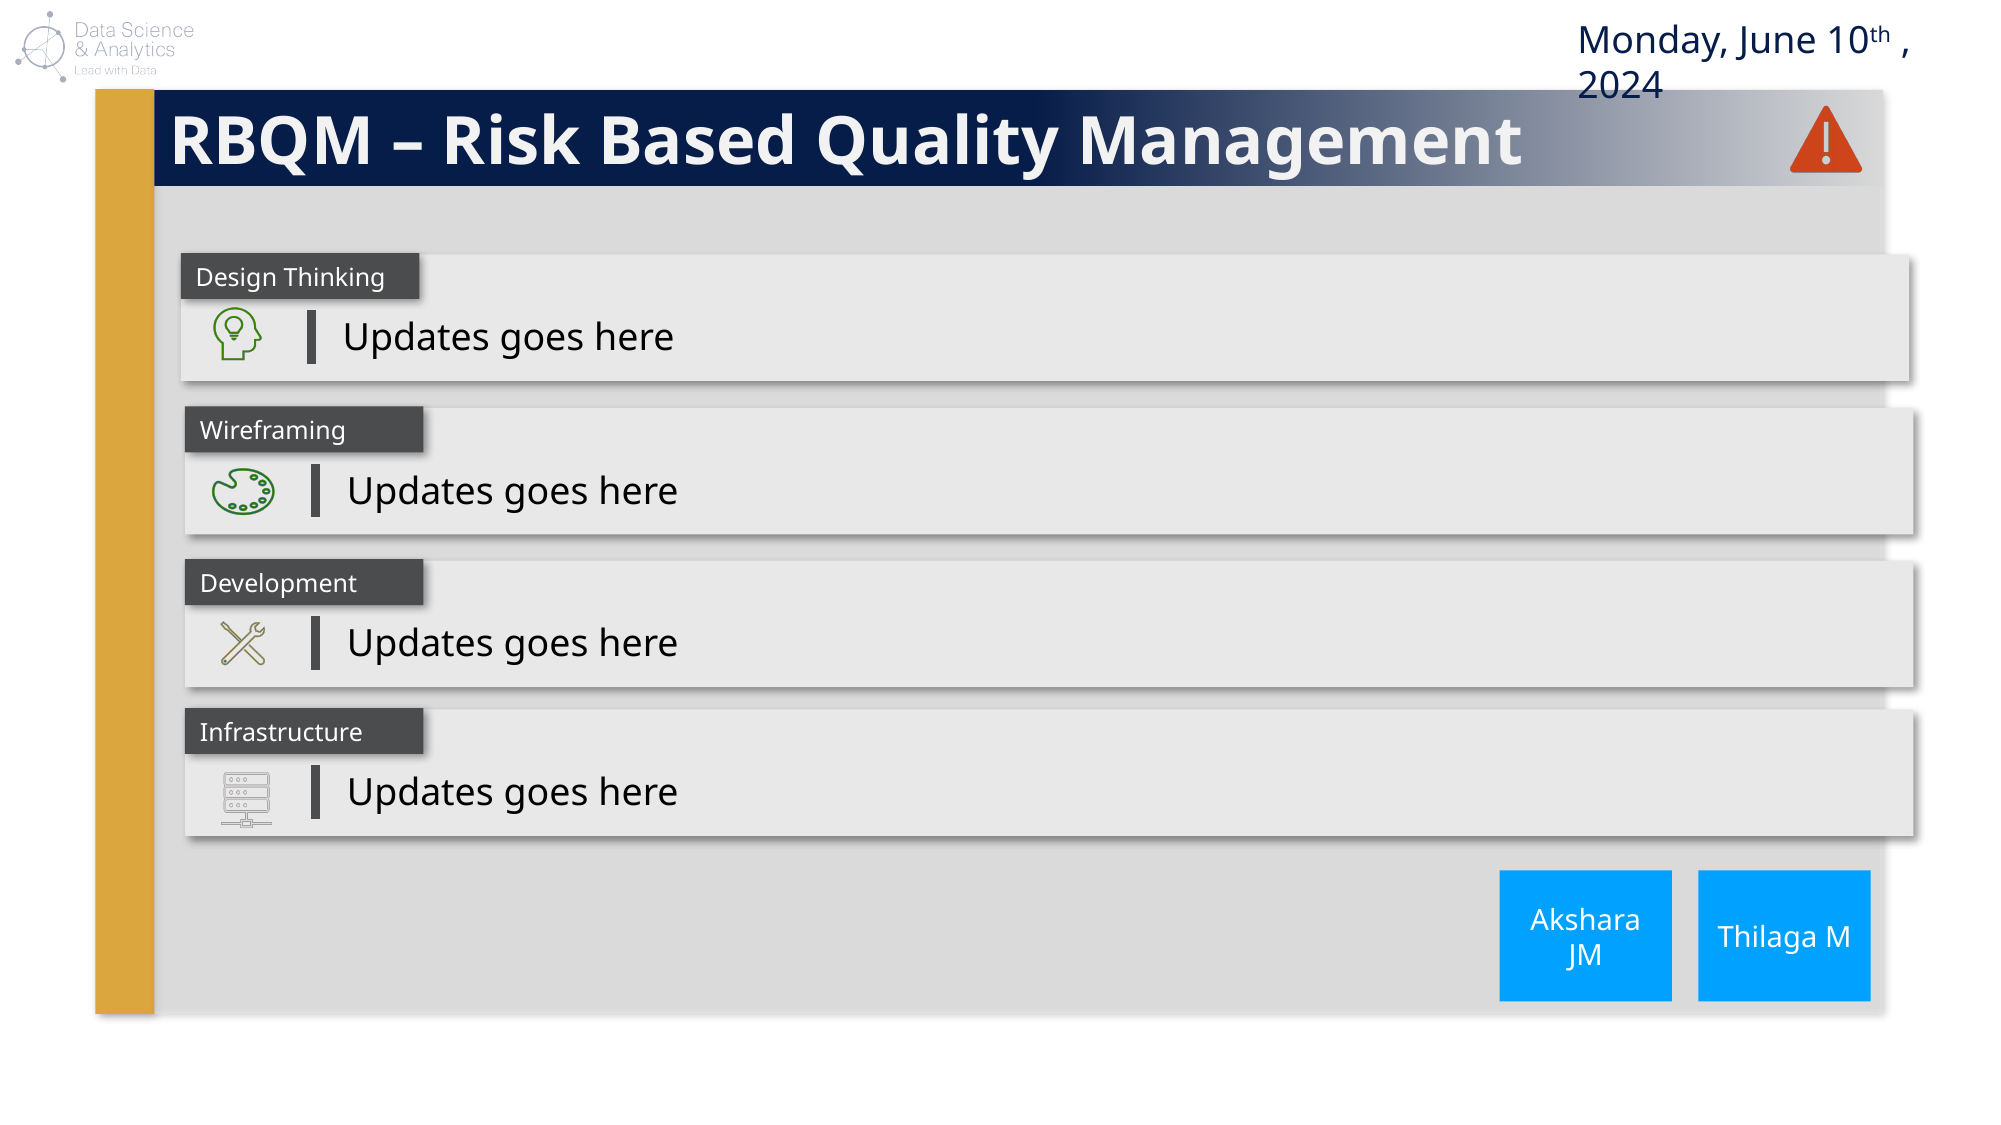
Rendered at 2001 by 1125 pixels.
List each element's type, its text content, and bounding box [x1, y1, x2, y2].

text_box Monday, June 10th , 2024 [1562, 9, 1988, 114]
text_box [184, 405, 1914, 535]
picture [1785, 97, 1867, 181]
picture [0, 0, 220, 95]
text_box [184, 707, 1914, 837]
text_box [94, 88, 1884, 1015]
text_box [180, 252, 1910, 382]
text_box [184, 558, 1914, 688]
